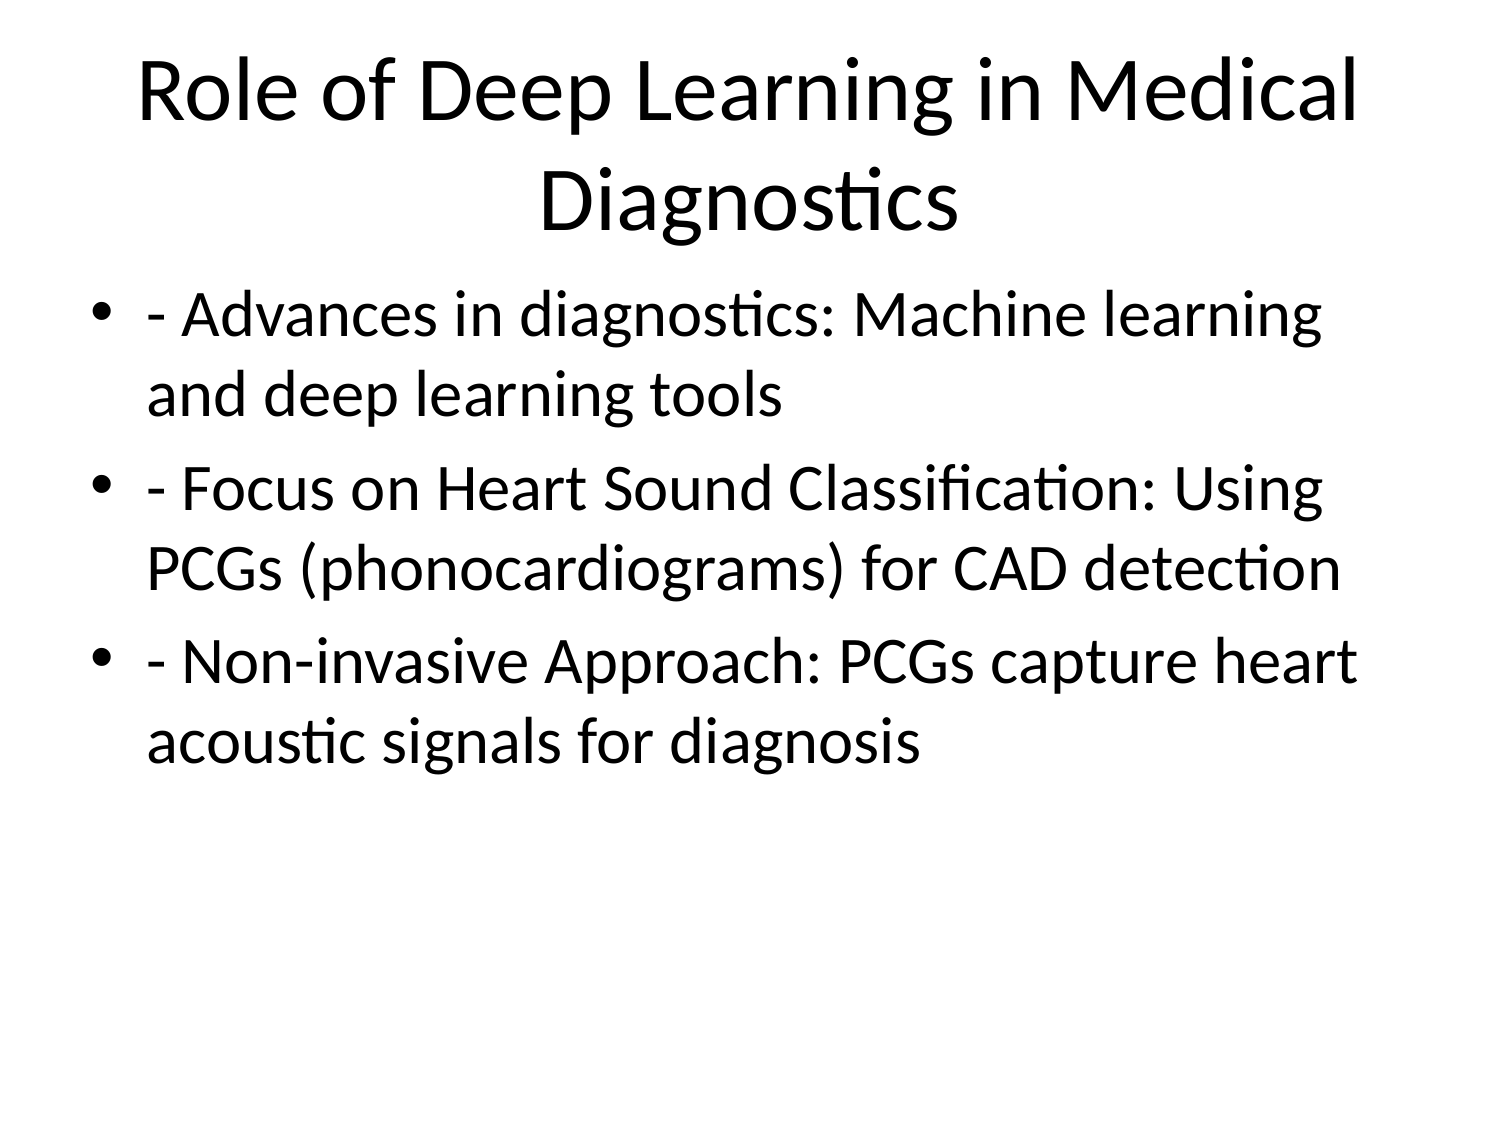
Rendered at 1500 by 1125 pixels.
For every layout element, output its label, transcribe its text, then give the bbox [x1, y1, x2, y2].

list - Advances in diagnostics: Machine learning and deep learning tools - Focus on Heart Sound Classification: Using PCGs (phonocardiograms) for CAD detection - Non-invasive Approach: PCGs capture heart acoustic signals for diagnosis [75, 262, 1425, 1005]
title Role of Deep Learning in Medical Diagnostics [75, 45, 1425, 233]
